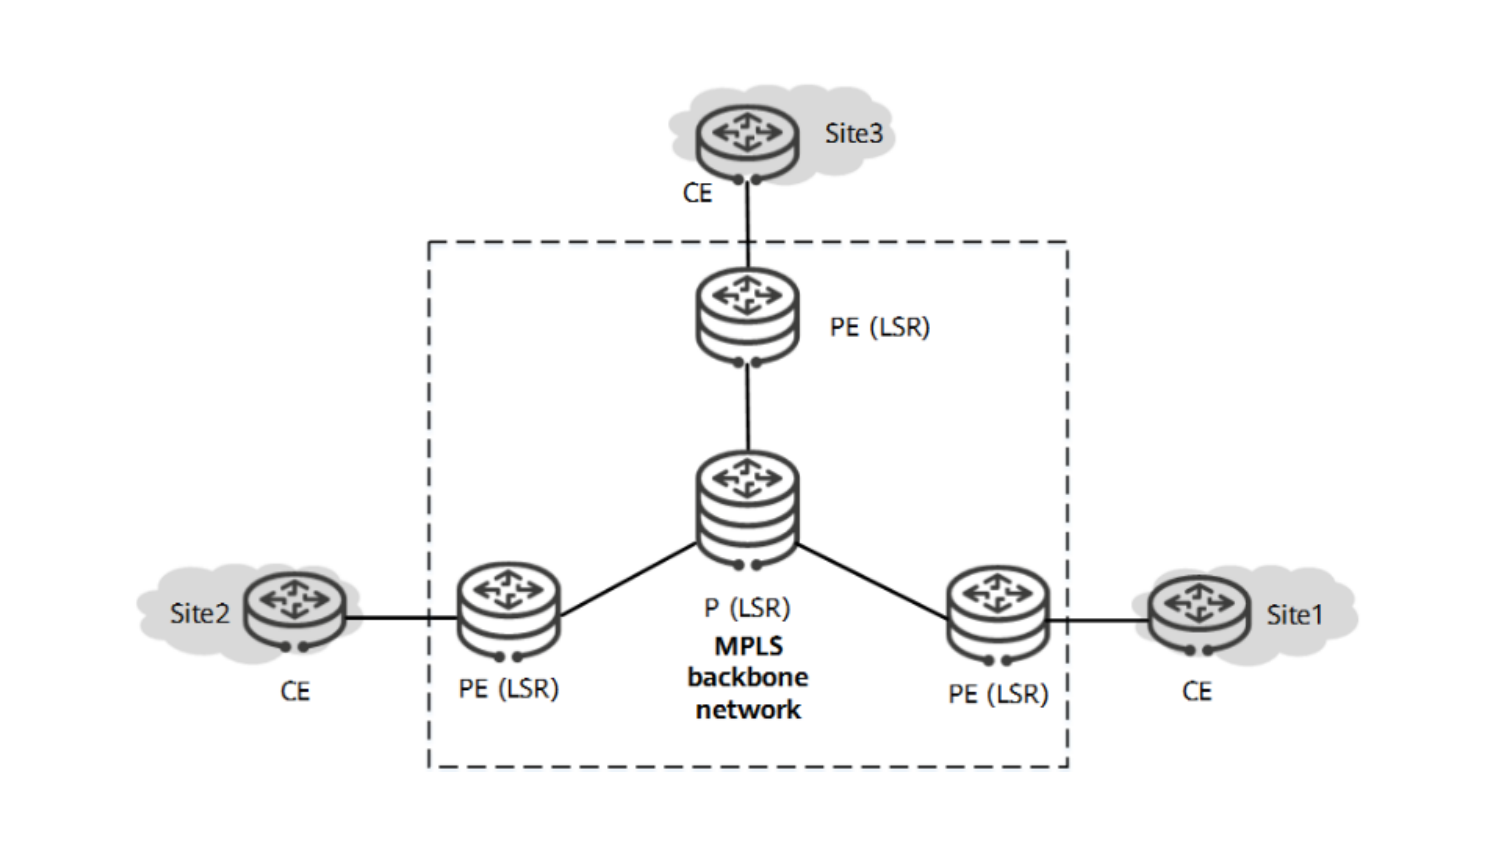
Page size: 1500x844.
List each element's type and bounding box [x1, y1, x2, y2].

picture [132, 71, 1368, 773]
